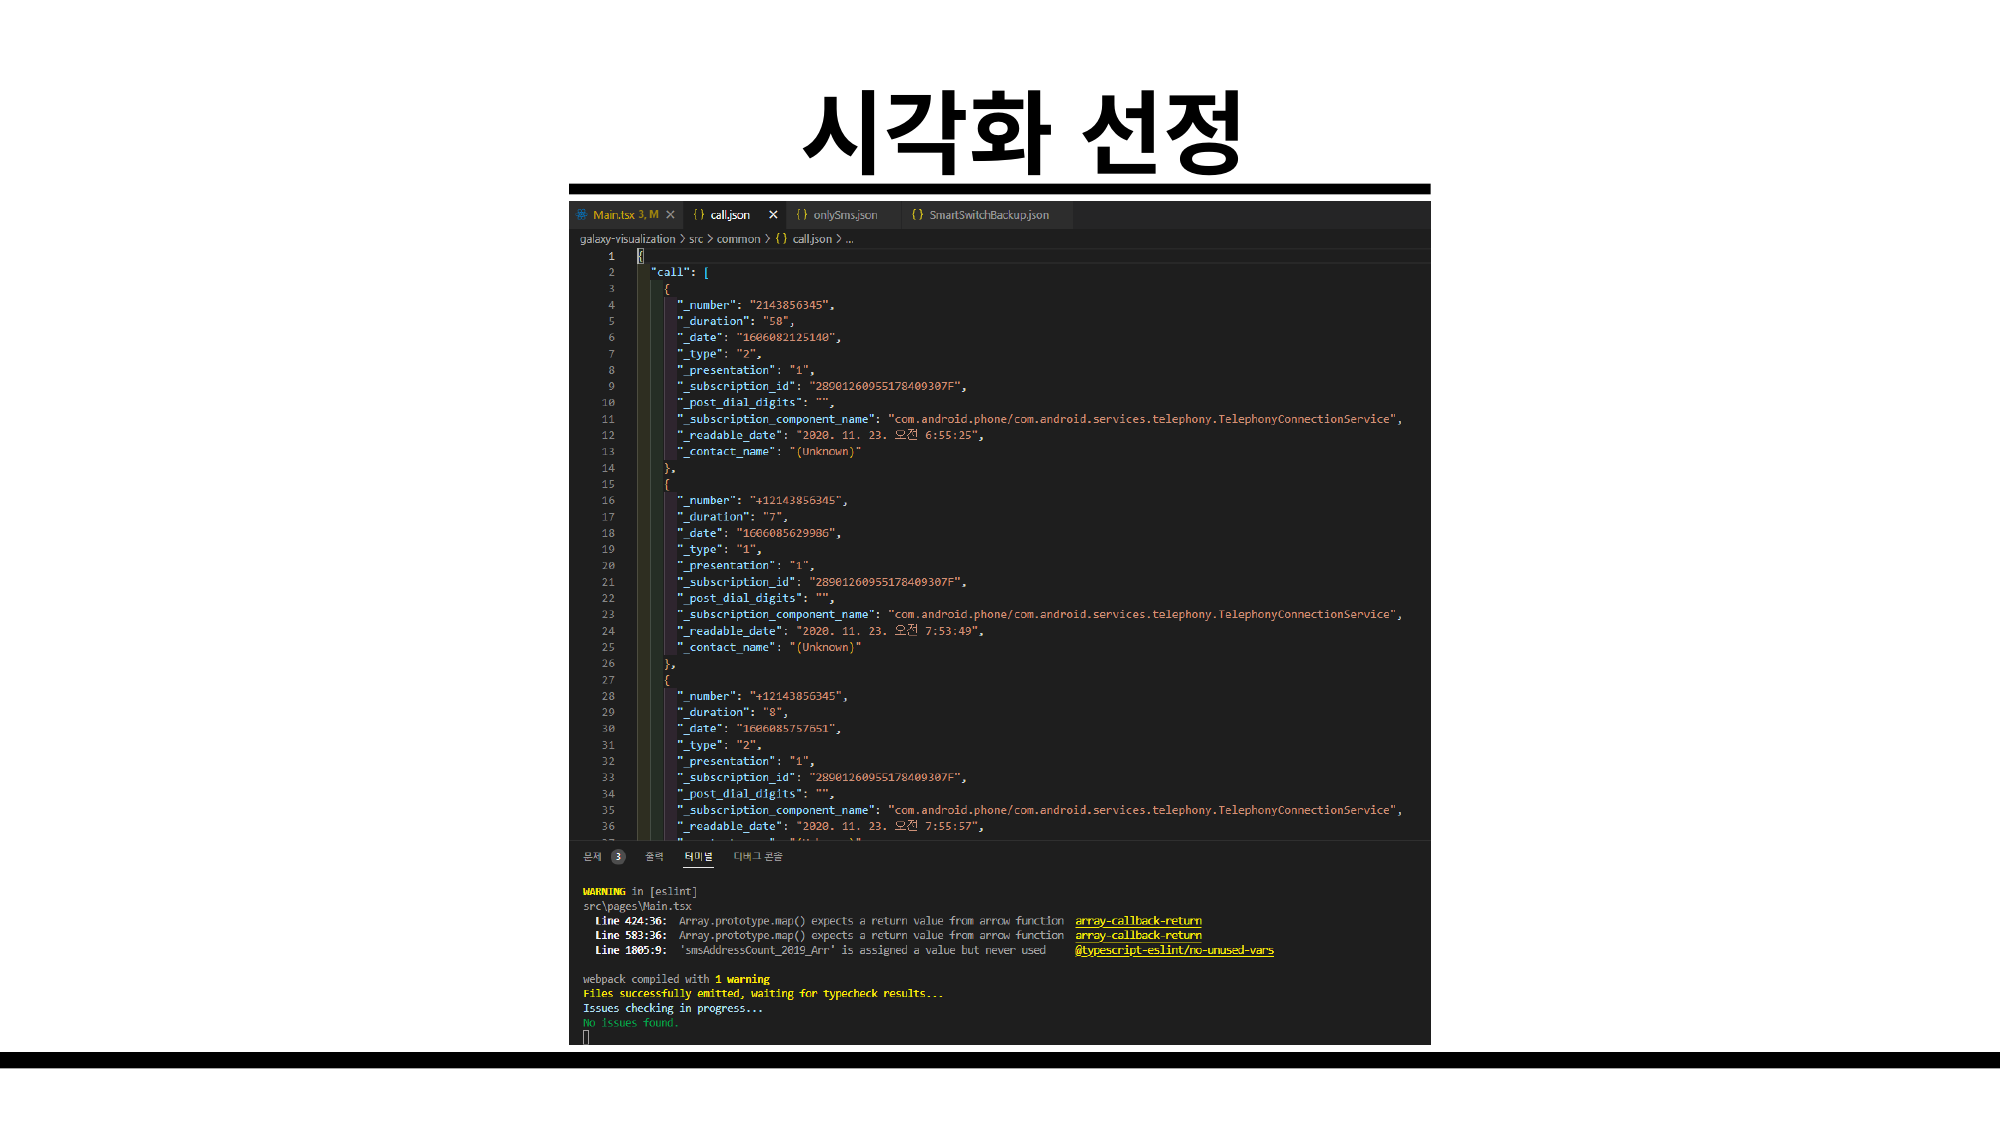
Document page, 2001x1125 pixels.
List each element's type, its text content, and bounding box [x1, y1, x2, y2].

text_box [568, 183, 1432, 195]
picture [569, 201, 1431, 1046]
text_box 시각화 선정 [785, 68, 1264, 193]
text_box [0, 1051, 2000, 1069]
